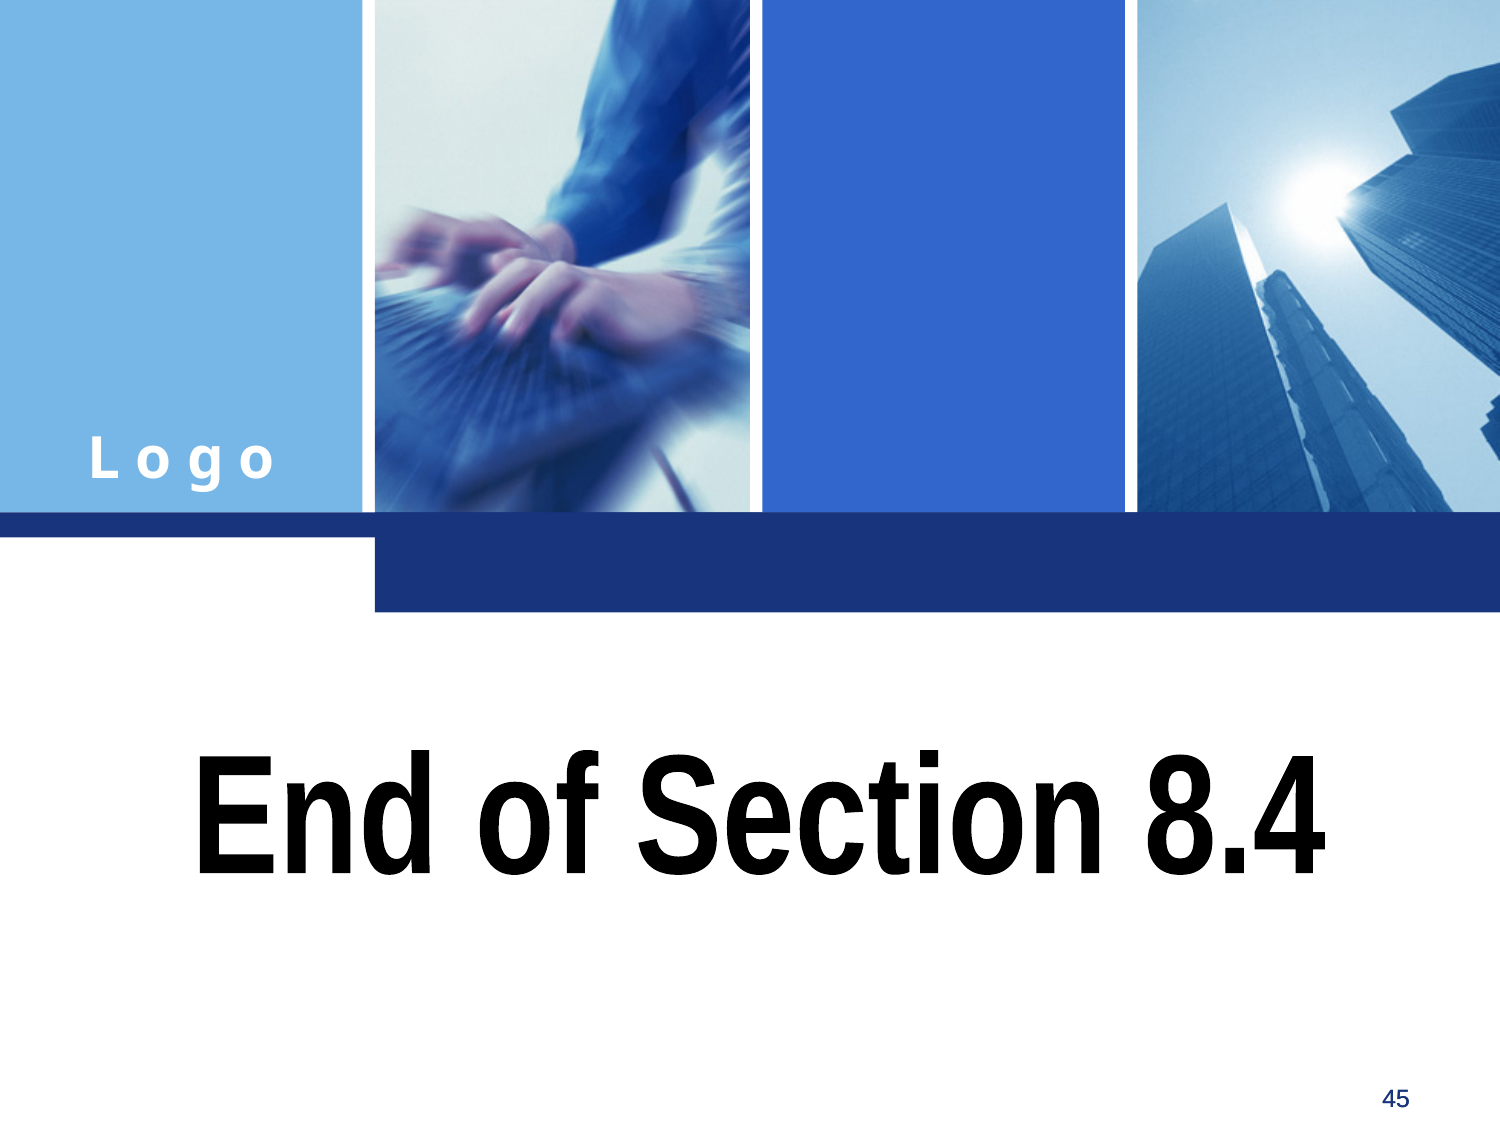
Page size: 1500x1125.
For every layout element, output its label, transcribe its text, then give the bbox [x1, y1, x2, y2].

picture [1137, 0, 1500, 512]
text_box 45 [1074, 1074, 1425, 1103]
subtitle Click to edit company slogan . [462, 812, 1311, 881]
picture [374, 0, 750, 512]
